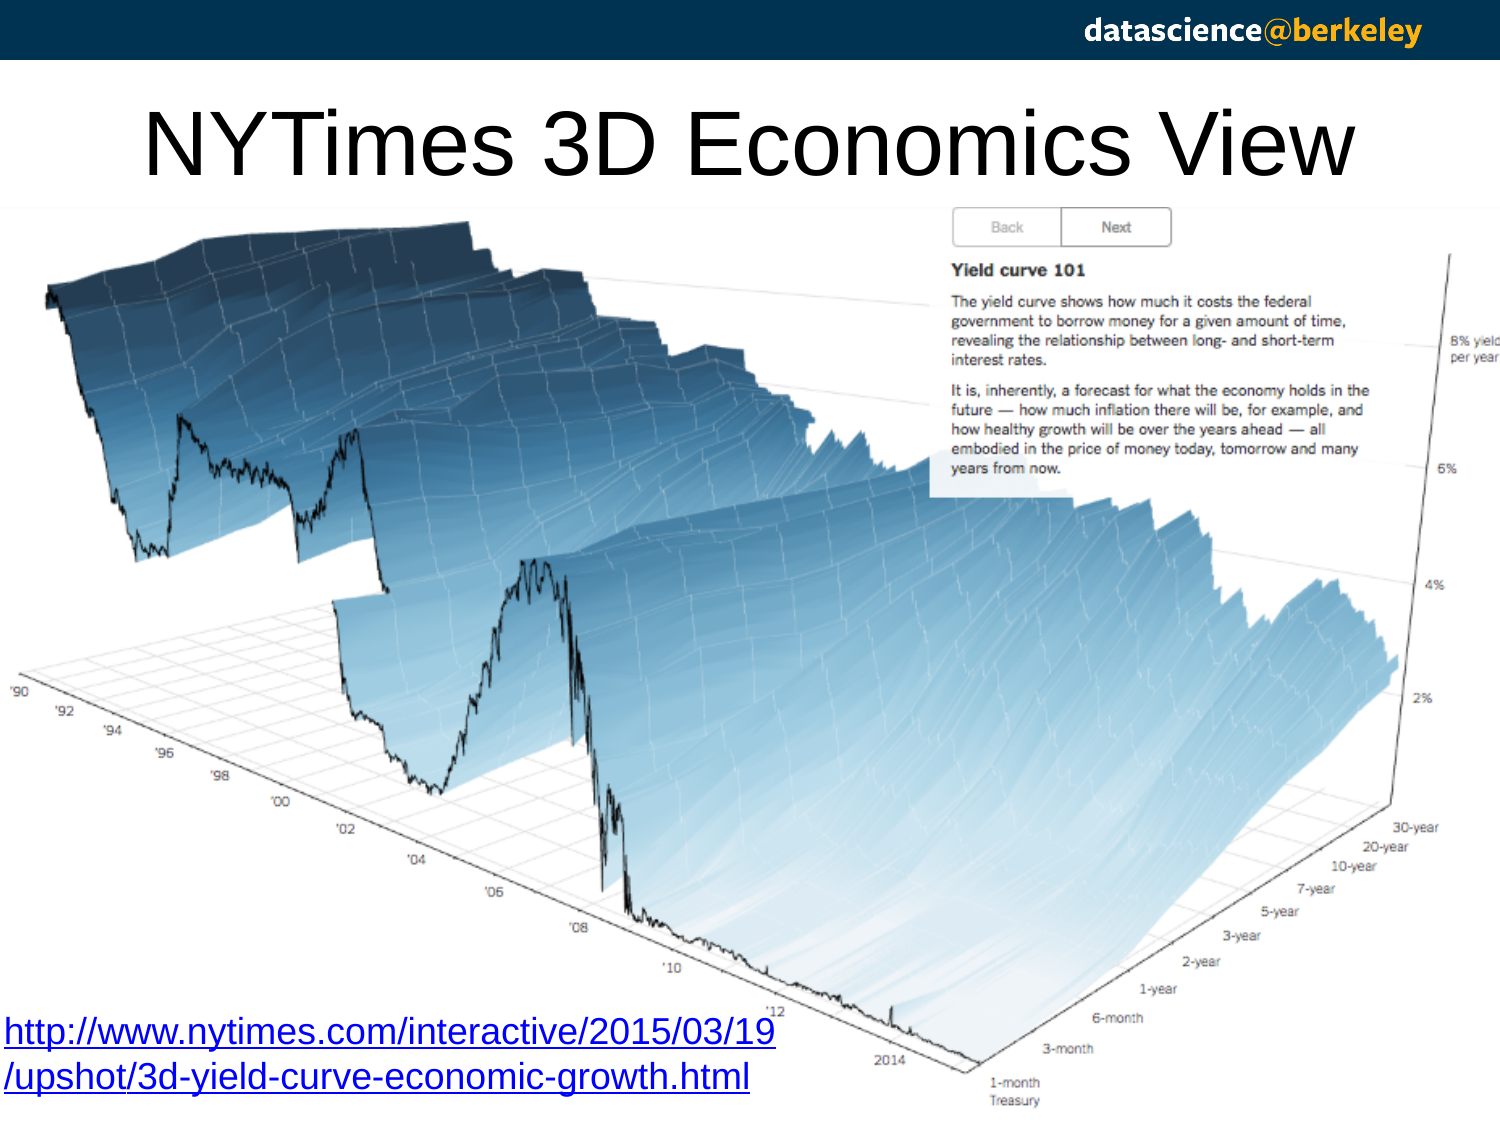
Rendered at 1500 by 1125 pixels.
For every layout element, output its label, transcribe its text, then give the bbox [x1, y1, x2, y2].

picture [1079, 10, 1431, 52]
picture [0, 207, 1500, 1125]
title NYTimes 3D Economics View [75, 45, 1425, 206]
